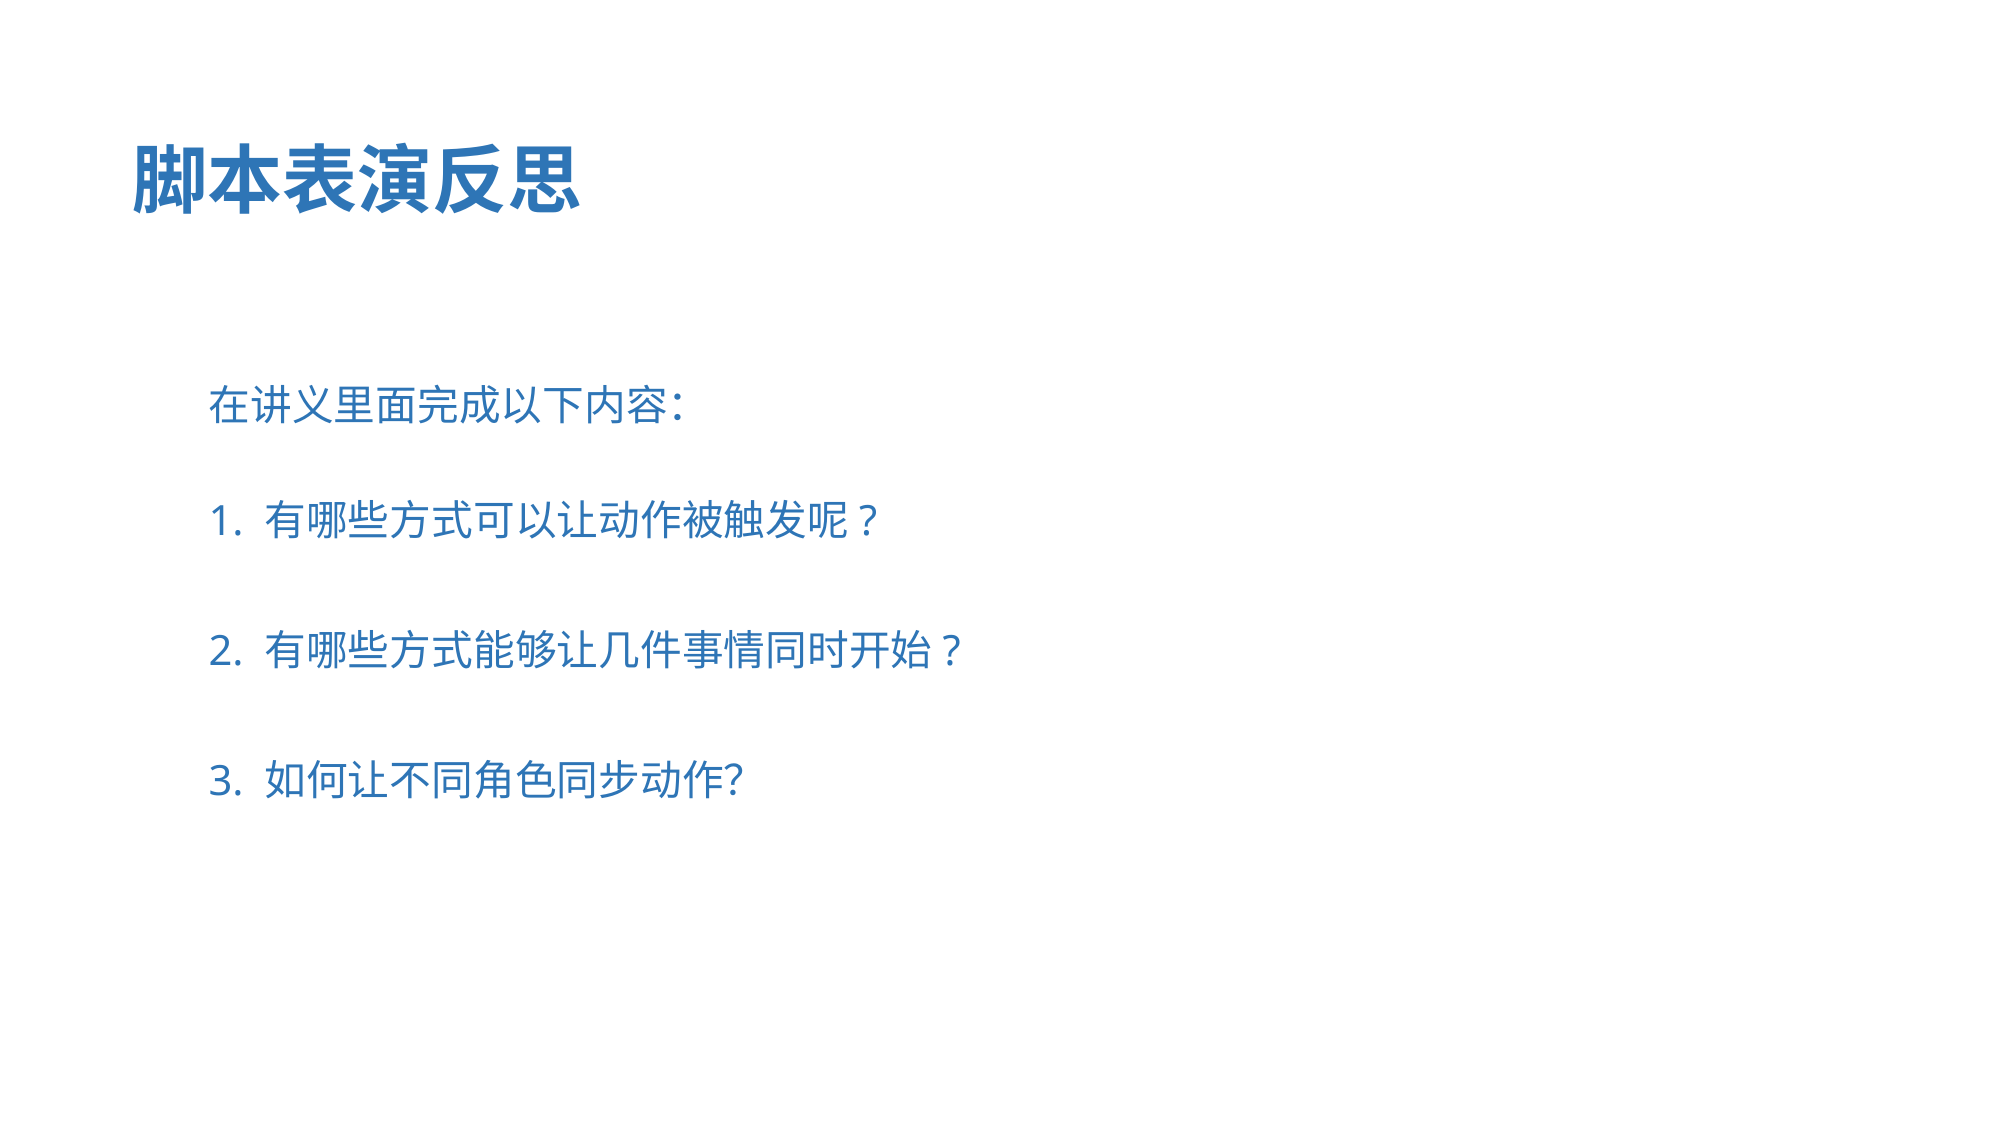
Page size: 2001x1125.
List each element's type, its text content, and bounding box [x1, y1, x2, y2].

text_box 脚本表演反思 [117, 125, 1515, 230]
text_box 在讲义里面完成以下内容： 1. 有哪些方式可以让动作被触发呢? 2. 有哪些方式能够让几件事情同时开始? 3. 如何让不同角色同步动作？ [193, 371, 1515, 962]
